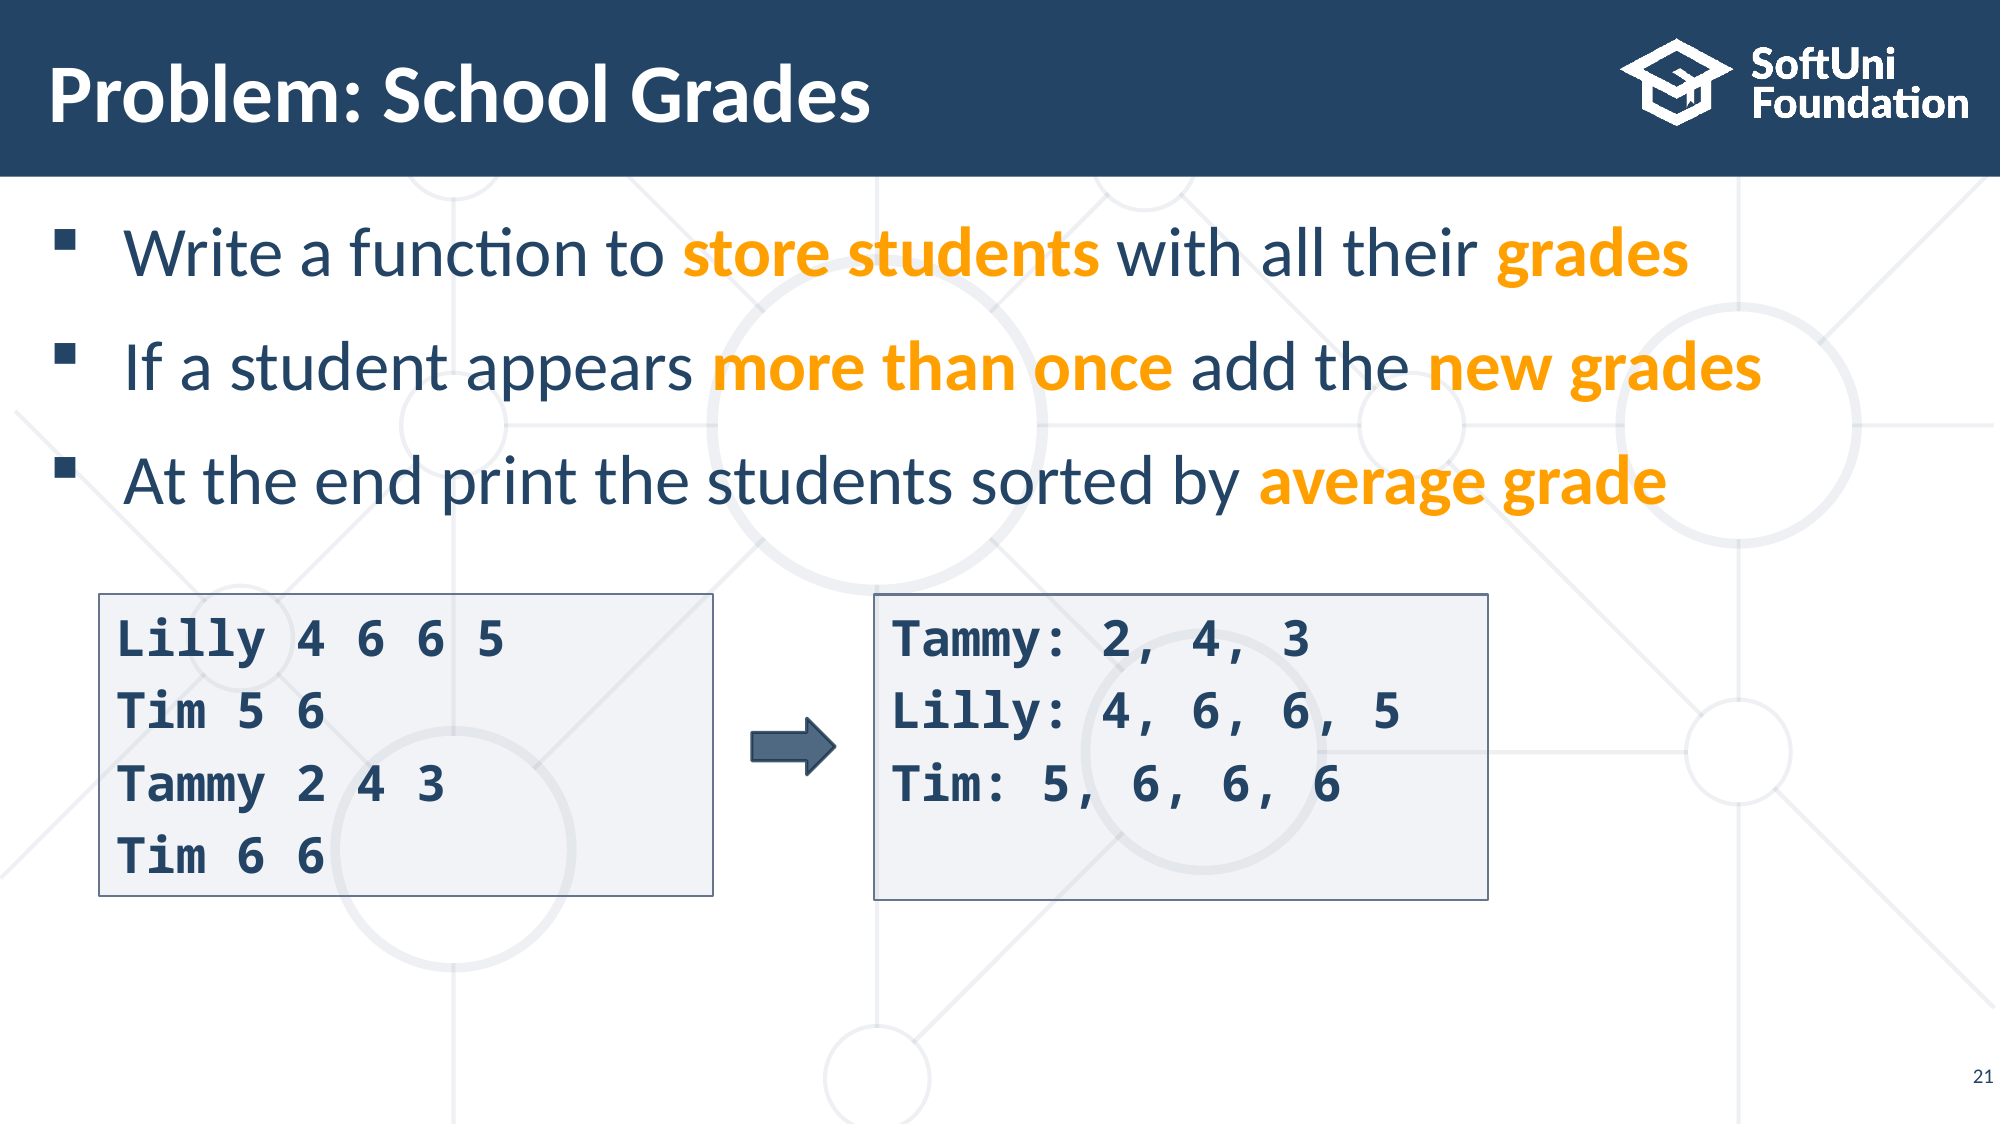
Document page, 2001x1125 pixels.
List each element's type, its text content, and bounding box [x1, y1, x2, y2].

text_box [98, 594, 1489, 900]
title Problem: School Grades [31, 16, 1591, 162]
picture [1619, 38, 1968, 126]
list Write a function to store students with all their grades If a student appears more than once add the new grades At the end print the students sorted by average grade [31, 195, 1984, 821]
slide_number 21 [1929, 1049, 2000, 1100]
